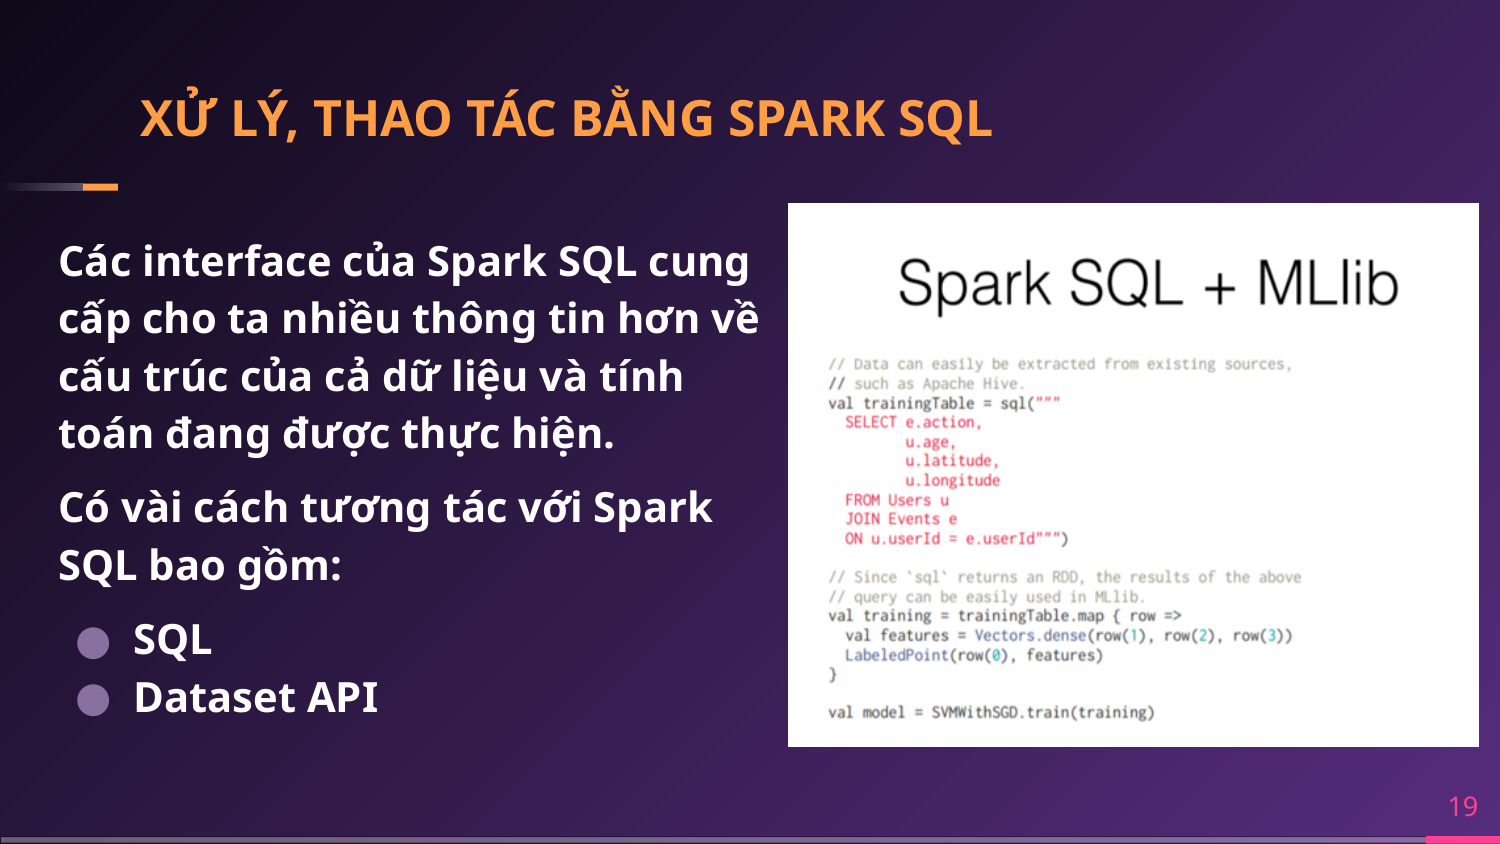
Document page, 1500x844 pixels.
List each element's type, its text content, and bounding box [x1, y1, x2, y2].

list Các interface của Spark SQL cung cấp cho ta nhiều thông tin hơn về cấu trúc của cả dữ liệu và tính toán đang được thực hiện. Có vài cách tương tác với Spark SQL bao gồm: SQL Dataset API [58, 227, 767, 723]
picture [788, 202, 1479, 747]
slide_number ‹#› [1426, 779, 1500, 837]
title XỬ LÝ, THAO TÁC BẰNG SPARK SQL [140, 81, 1175, 147]
